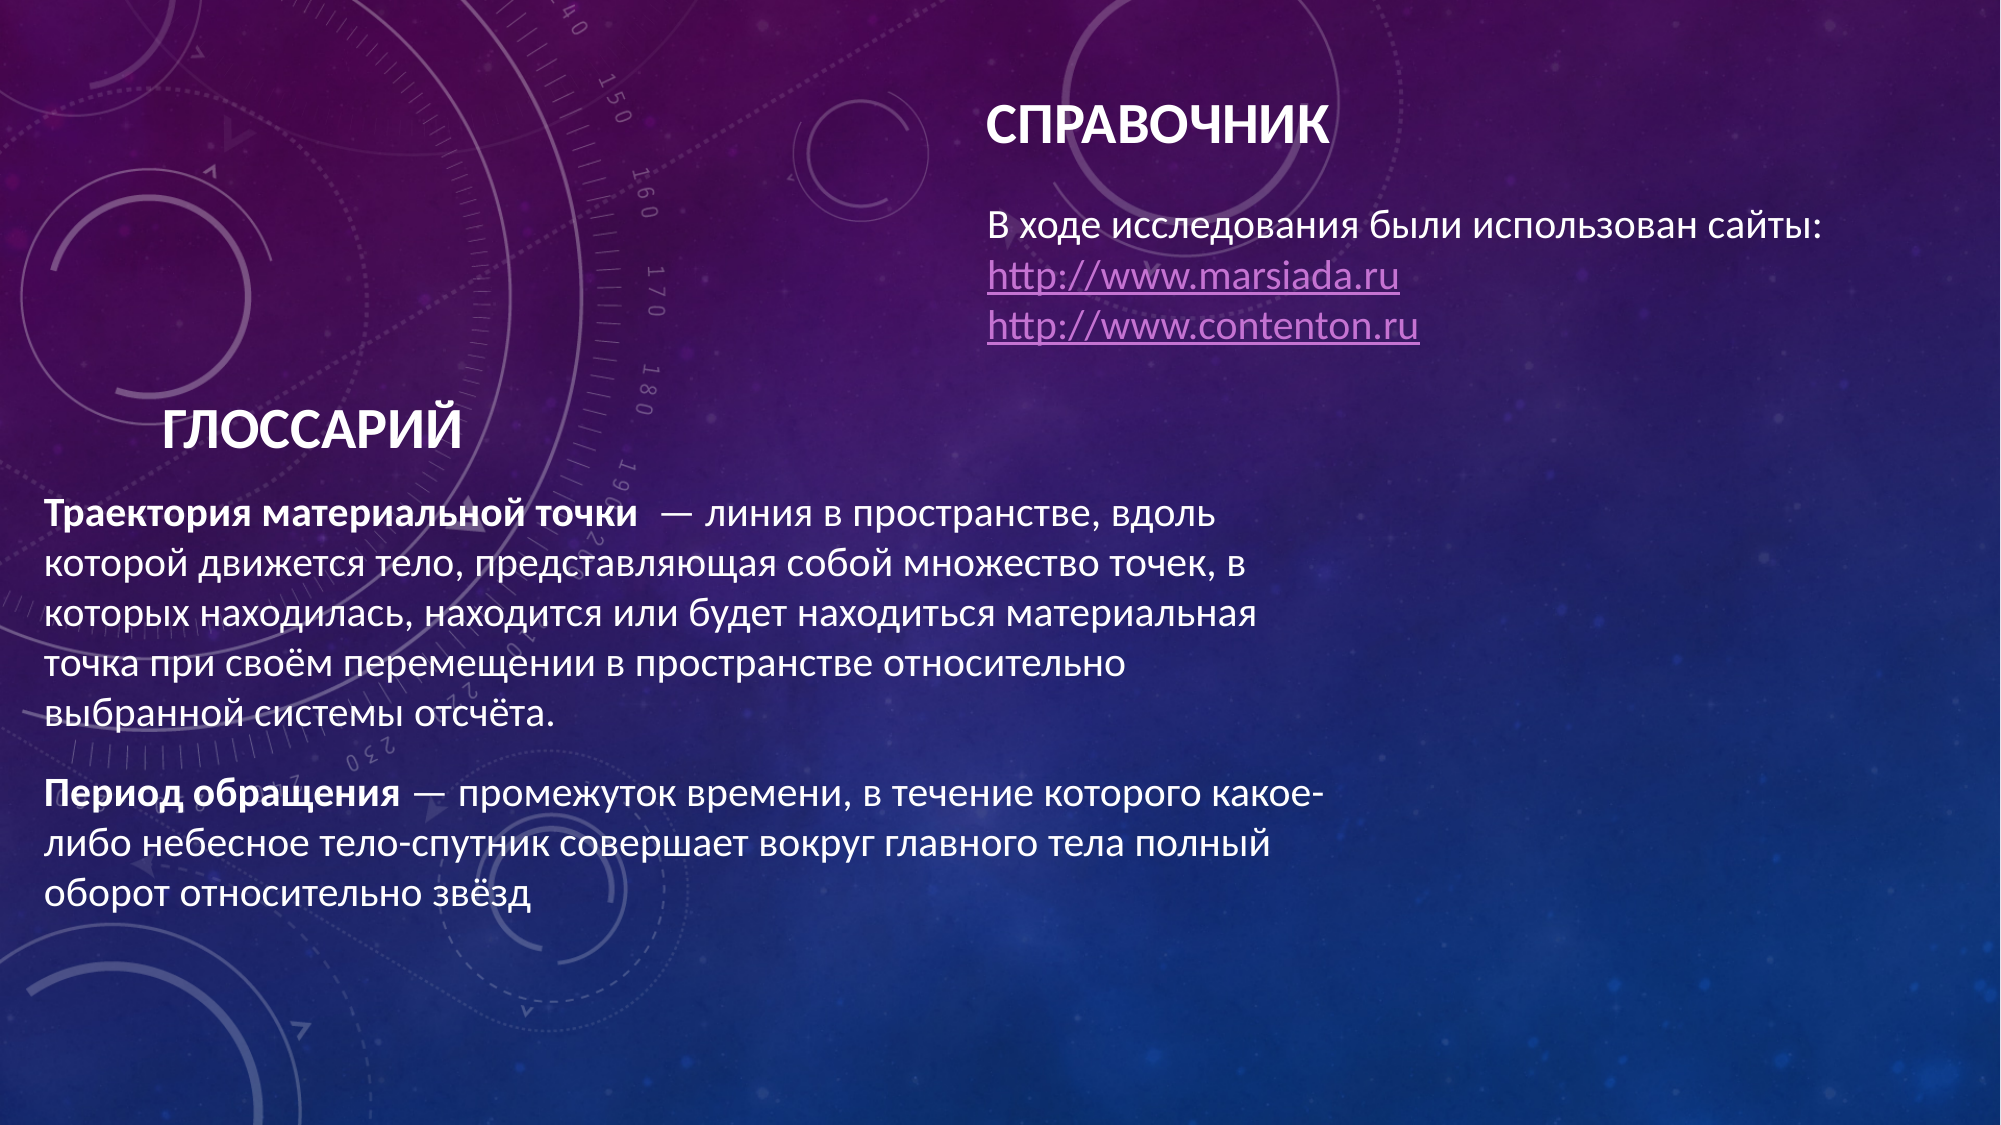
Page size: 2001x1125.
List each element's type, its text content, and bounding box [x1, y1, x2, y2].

text_box Период обращения — промежуток времени, в течение которого какое-либо небесное тело-спутник совершает вокруг главного тела полный оборот относительно звёзд [28, 756, 1345, 922]
subtitle СПРАВОЧНИК [866, 77, 1345, 194]
text_box В ходе исследования были использован сайты: http://www.marsiada.ru http://www.contenton.ru [972, 189, 2000, 455]
text_box ГЛОССАРИЙ [0, 382, 479, 498]
picture [0, 0, 2001, 1125]
text_box Траектория материальной точки — линия в пространстве, вдоль которой движется тело, представляющая собой множество точек, в которых находилась, находится или будет находиться материальная точка при своём перемещении в пространстве относительно выбранной системы отсчёта. [28, 477, 1345, 743]
